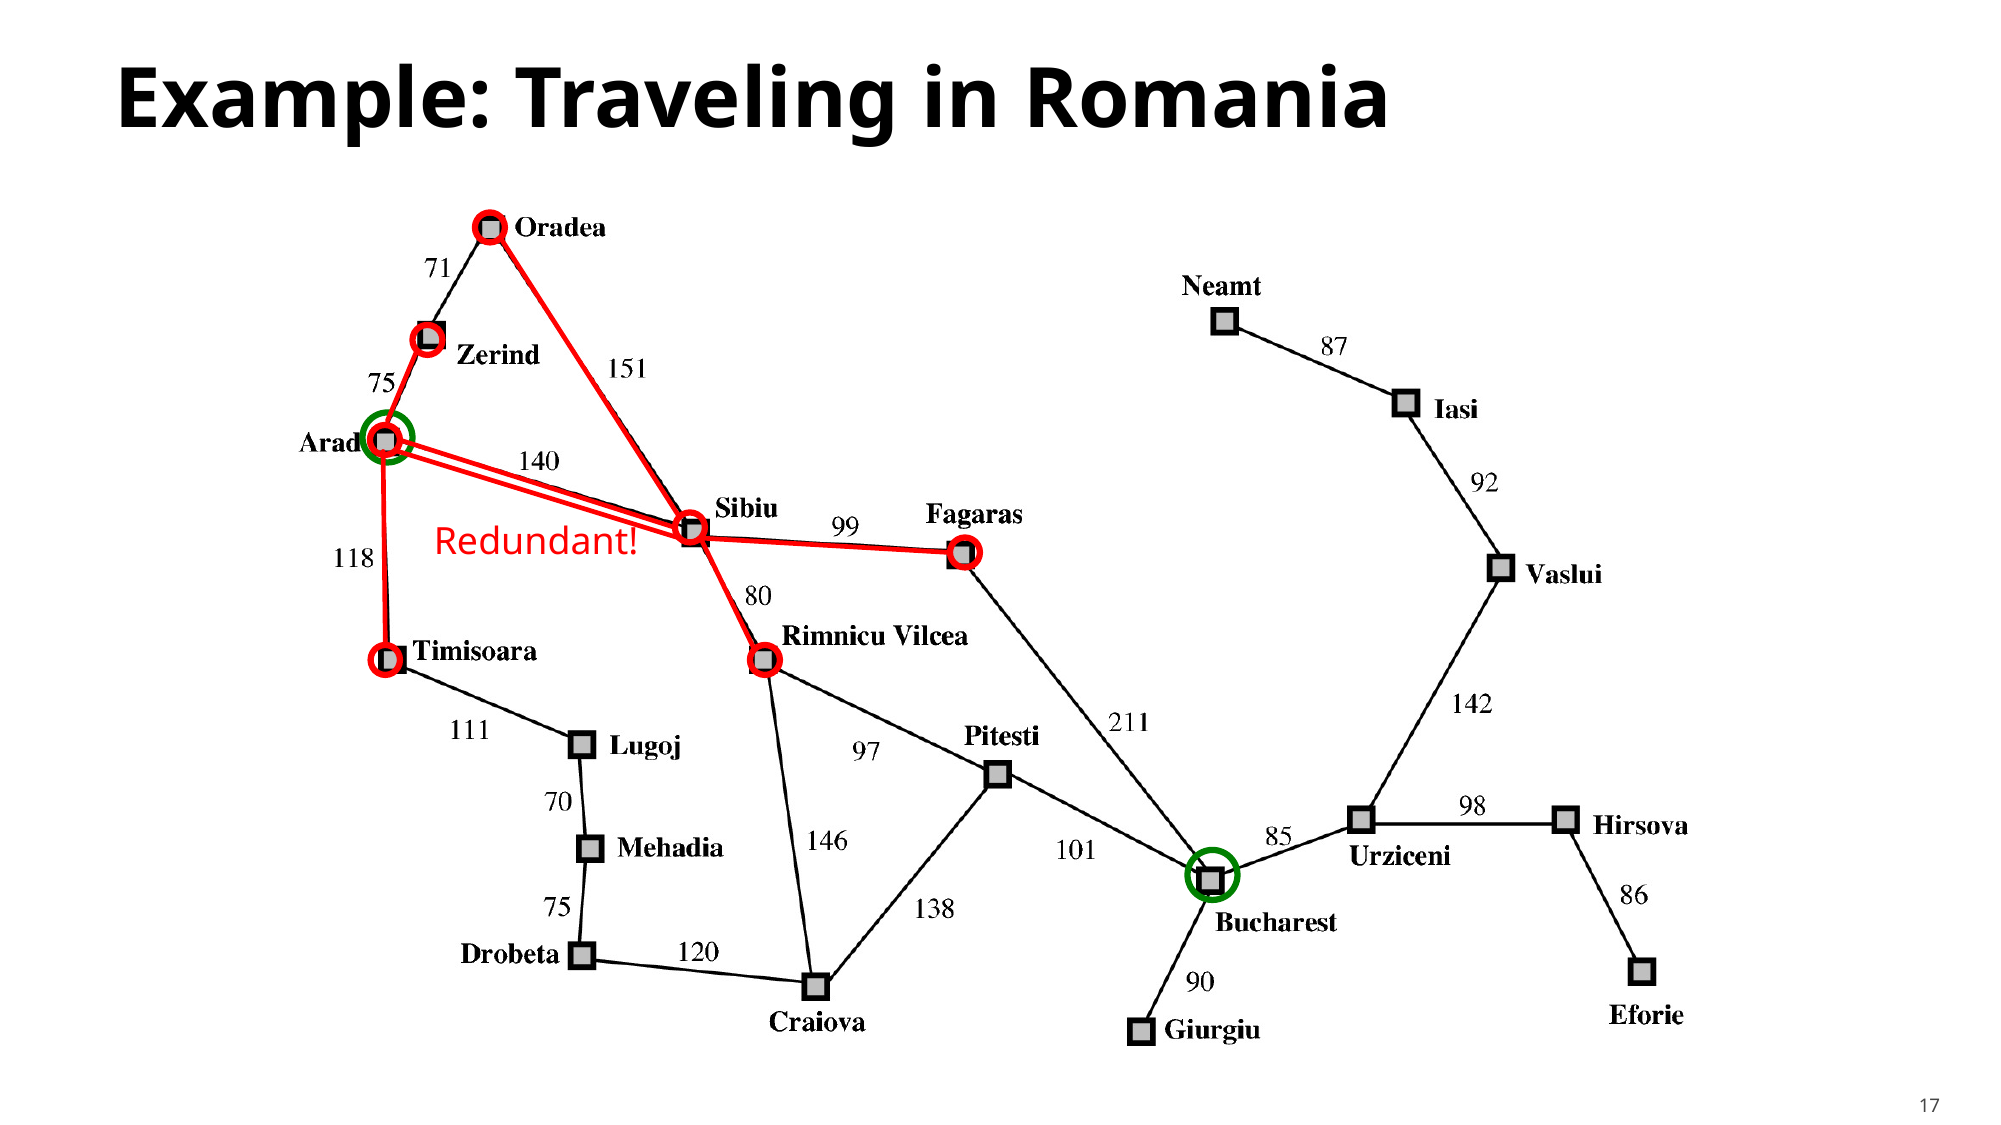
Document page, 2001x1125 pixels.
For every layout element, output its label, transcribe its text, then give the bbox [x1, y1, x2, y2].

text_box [395, 450, 680, 539]
picture [298, 212, 1688, 1050]
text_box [399, 439, 494, 448]
slide_number 17 [1794, 1080, 1955, 1125]
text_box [700, 538, 755, 650]
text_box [500, 238, 680, 450]
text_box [756, 538, 950, 553]
title Example: Traveling in Romania [99, 24, 1900, 163]
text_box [387, 350, 417, 421]
